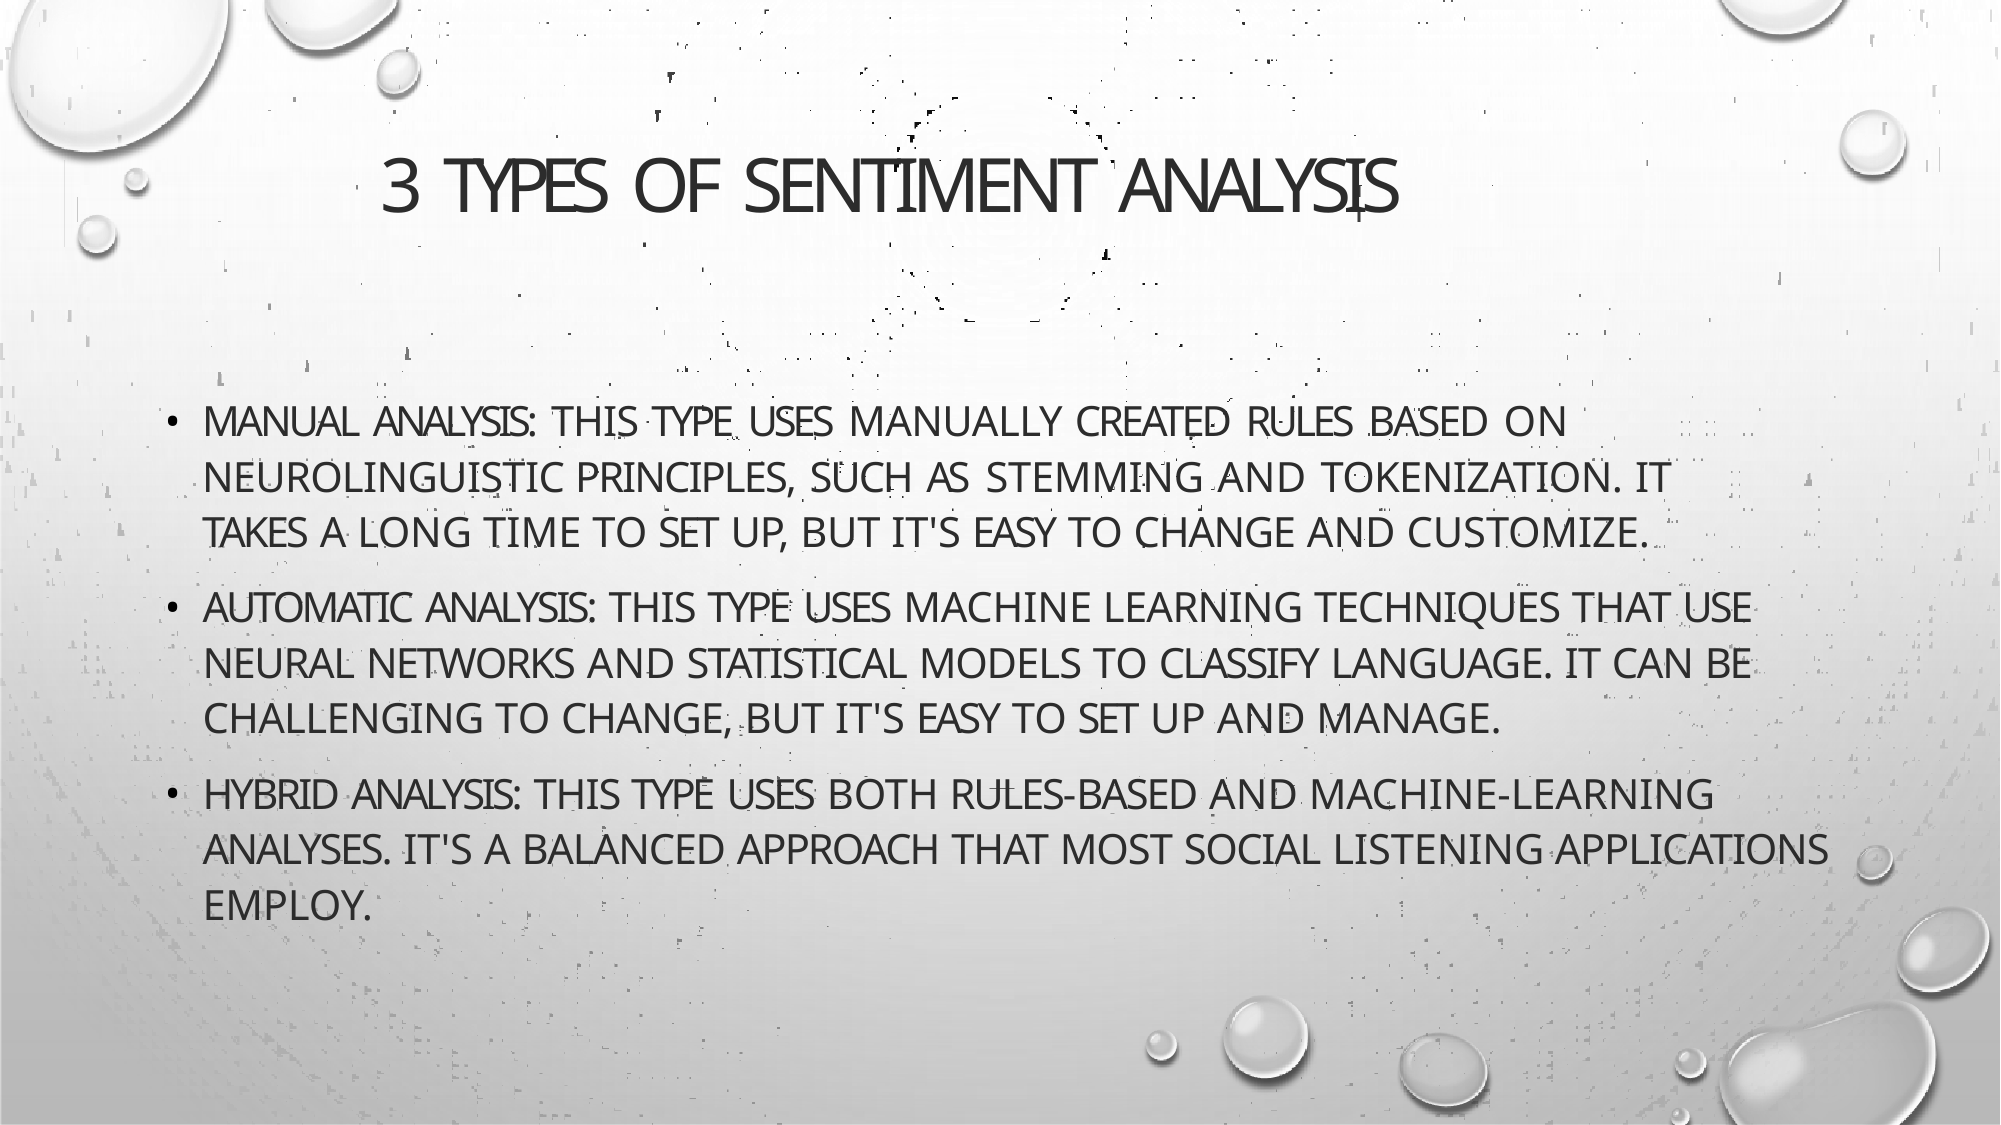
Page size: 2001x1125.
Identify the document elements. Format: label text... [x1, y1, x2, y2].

title 3 TYPES OF SENTIMENT ANALYSIS [316, 117, 1624, 326]
picture [0, 0, 2000, 1125]
text_box MANUAL ANALYSIS: THIS TYPE USES MANUALLY CREATED RULES BASED ON NEUROLINGUISTIC PRINCIPLES, SUCH AS STEMMING AND TOKENIZATION. IT TAKES A LONG TIME TO SET UP, BUT IT'S EASY TO CHANGE AND CUSTOMIZE. AUTOMATIC ANALYSIS: THIS TYPE USES MACHINE LEARNING TECHNIQUES THAT USE NEURAL NETWORKS AND STATISTICAL MODELS TO CLASSIFY LANGUAGE. IT CAN BE CHALLENGING TO CHANGE, BUT IT'S EASY TO SET UP AND MANAGE. HYBRID ANALYSIS: THIS TYPE USES BOTH RULES-BASED AND MACHINE-LEARNING ANALYSES. IT'S A BALANCED APPROACH THAT MOST SOCIAL LISTENING APPLICATIONS EMPLOY. [162, 386, 1840, 929]
